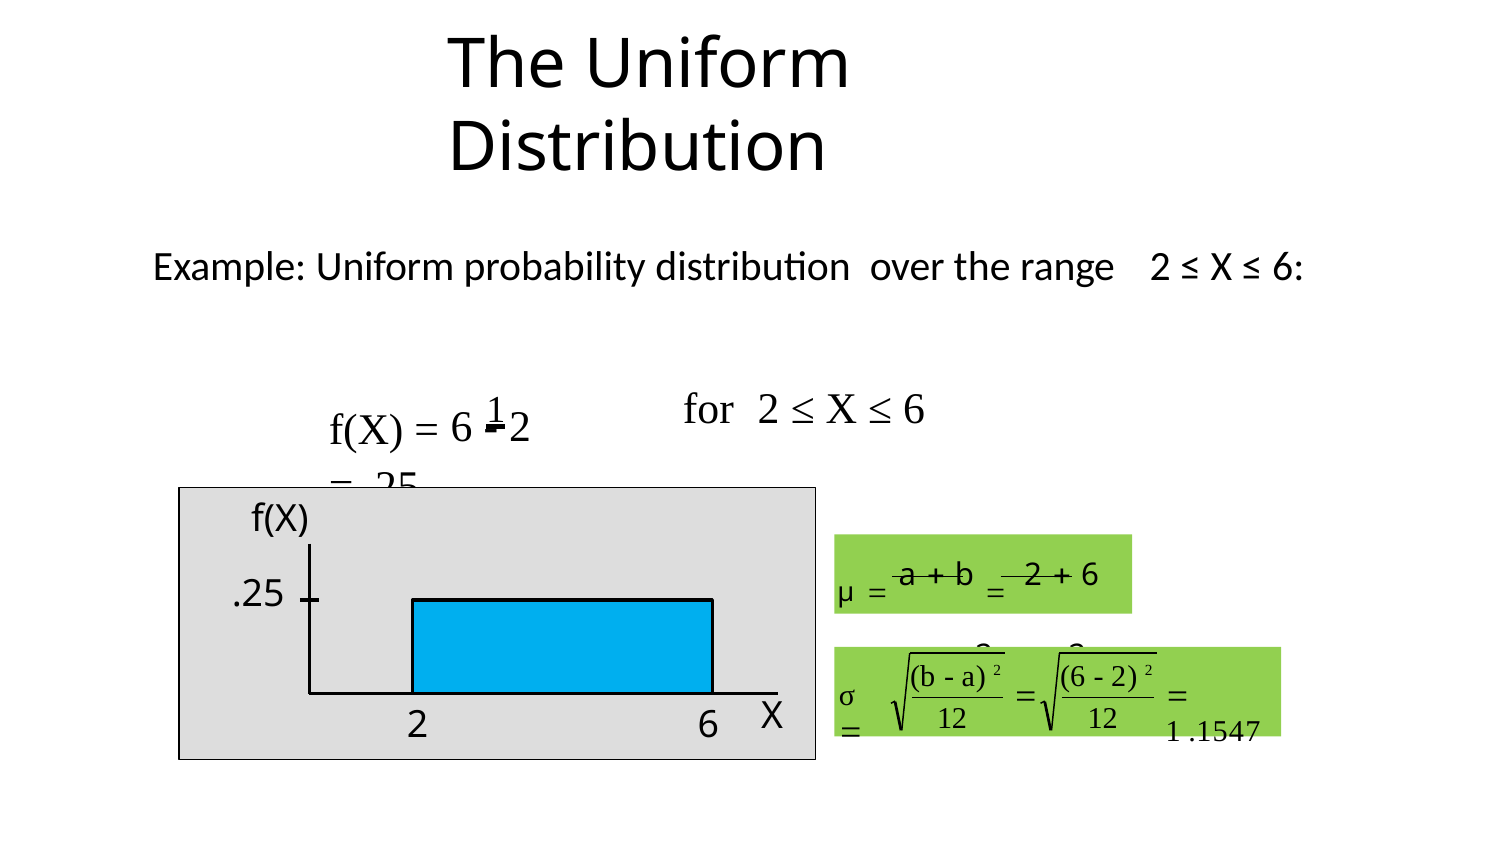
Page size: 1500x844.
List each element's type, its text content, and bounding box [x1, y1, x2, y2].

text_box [834, 534, 1133, 614]
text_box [834, 646, 1282, 737]
text_box f(X) = 1 = .25 [322, 377, 657, 486]
text_box σ  [838, 737, 881, 748]
text_box 2 ≤ X ≤ 6: [1147, 237, 1306, 290]
text_box  1 .1547 [1165, 737, 1280, 748]
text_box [178, 486, 817, 761]
text_box for 2 ≤ X ≤ 6 [680, 377, 926, 485]
title The Uniform Distribution [445, 16, 1055, 184]
text_box μ  a  b  2  6  4 2 2 [831, 524, 1133, 688]
text_box Example: Uniform probability distribution over the range [150, 237, 1124, 290]
